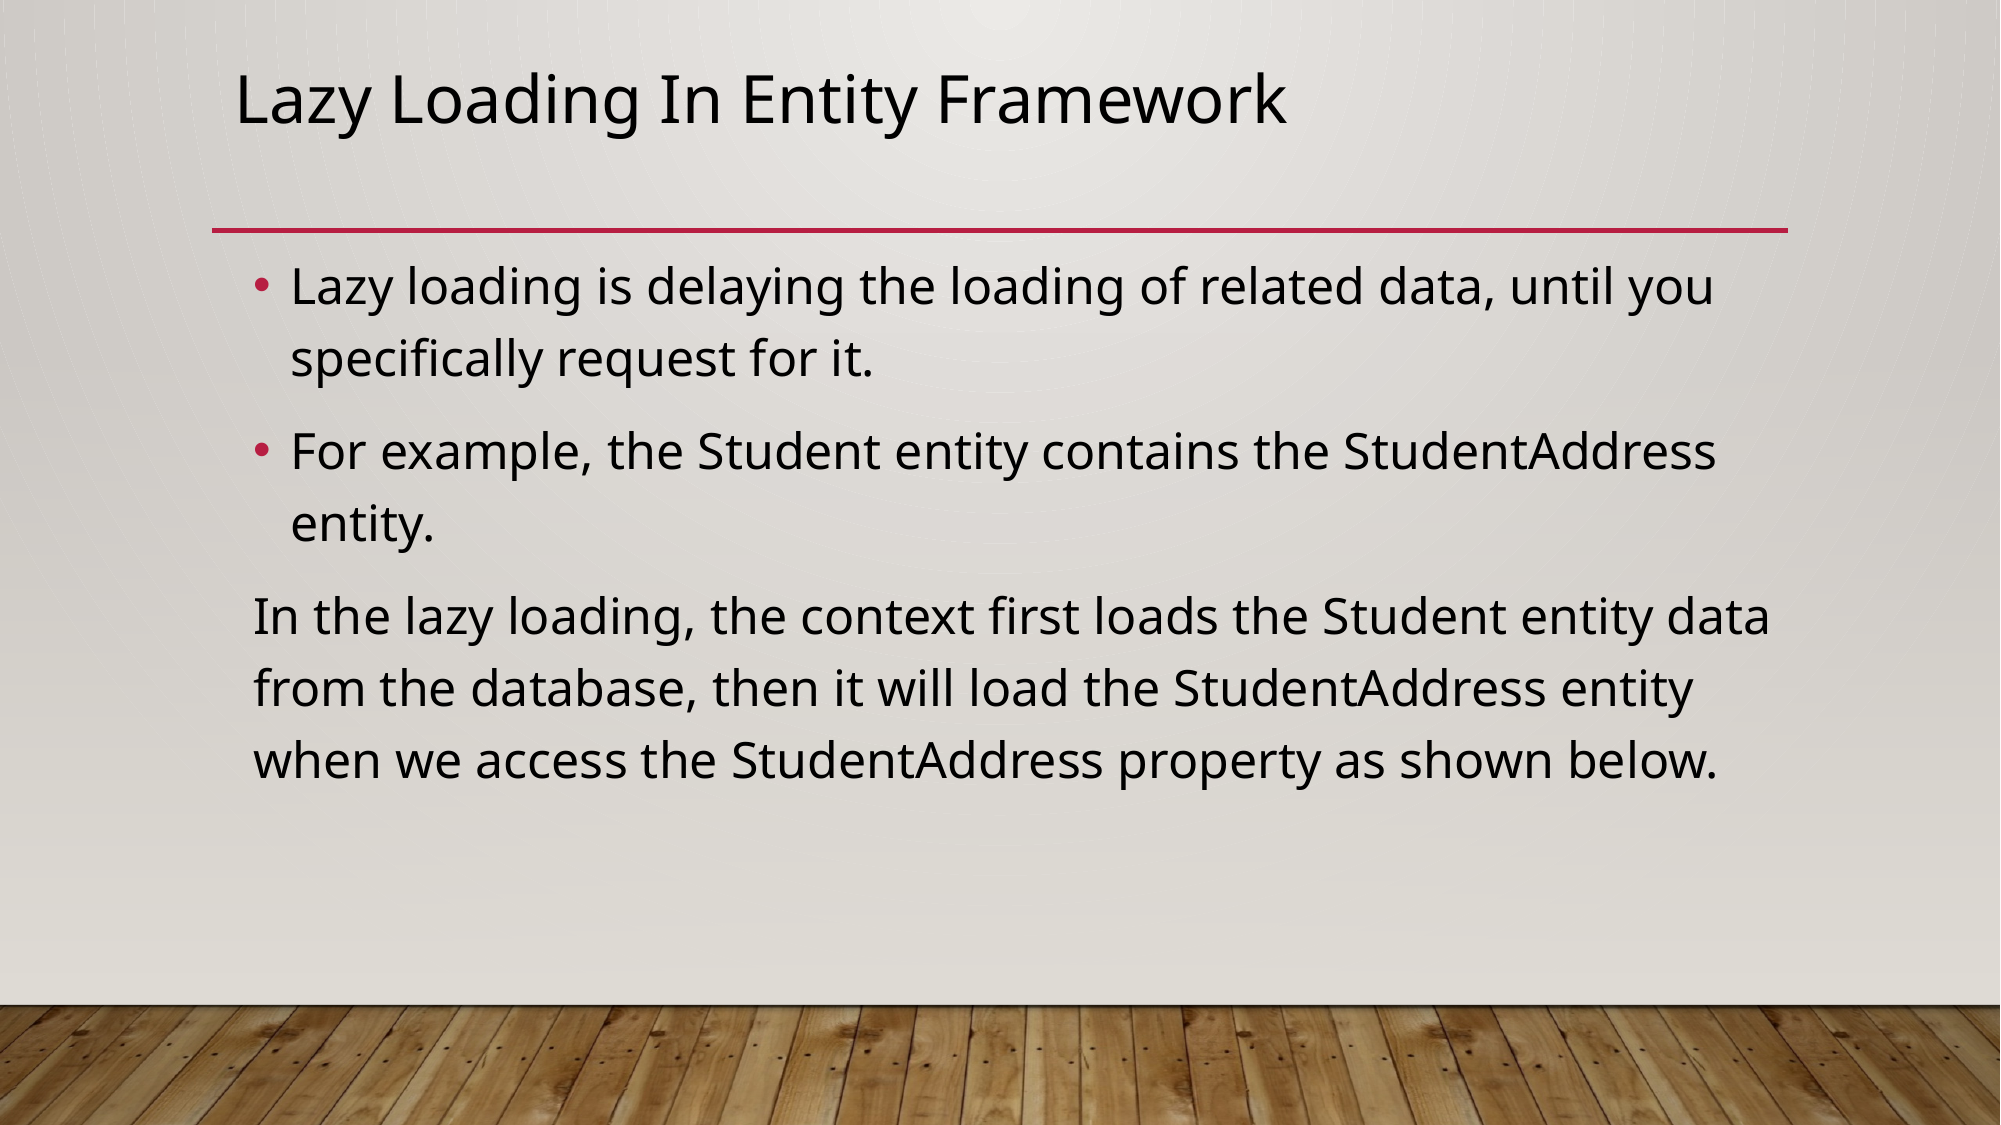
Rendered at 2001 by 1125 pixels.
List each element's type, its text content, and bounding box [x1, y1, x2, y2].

list Lazy loading is delaying the loading of related data, until you specifically request for it. For example, the Student entity contains the StudentAddress entity. In the lazy loading, the context first loads the Student entity data from the database, then it will load the StudentAddress entity when we access the StudentAddress property as shown below. [238, 235, 1814, 897]
title Lazy Loading In Entity Framework [219, 58, 1795, 231]
picture [0, 1005, 2000, 1125]
